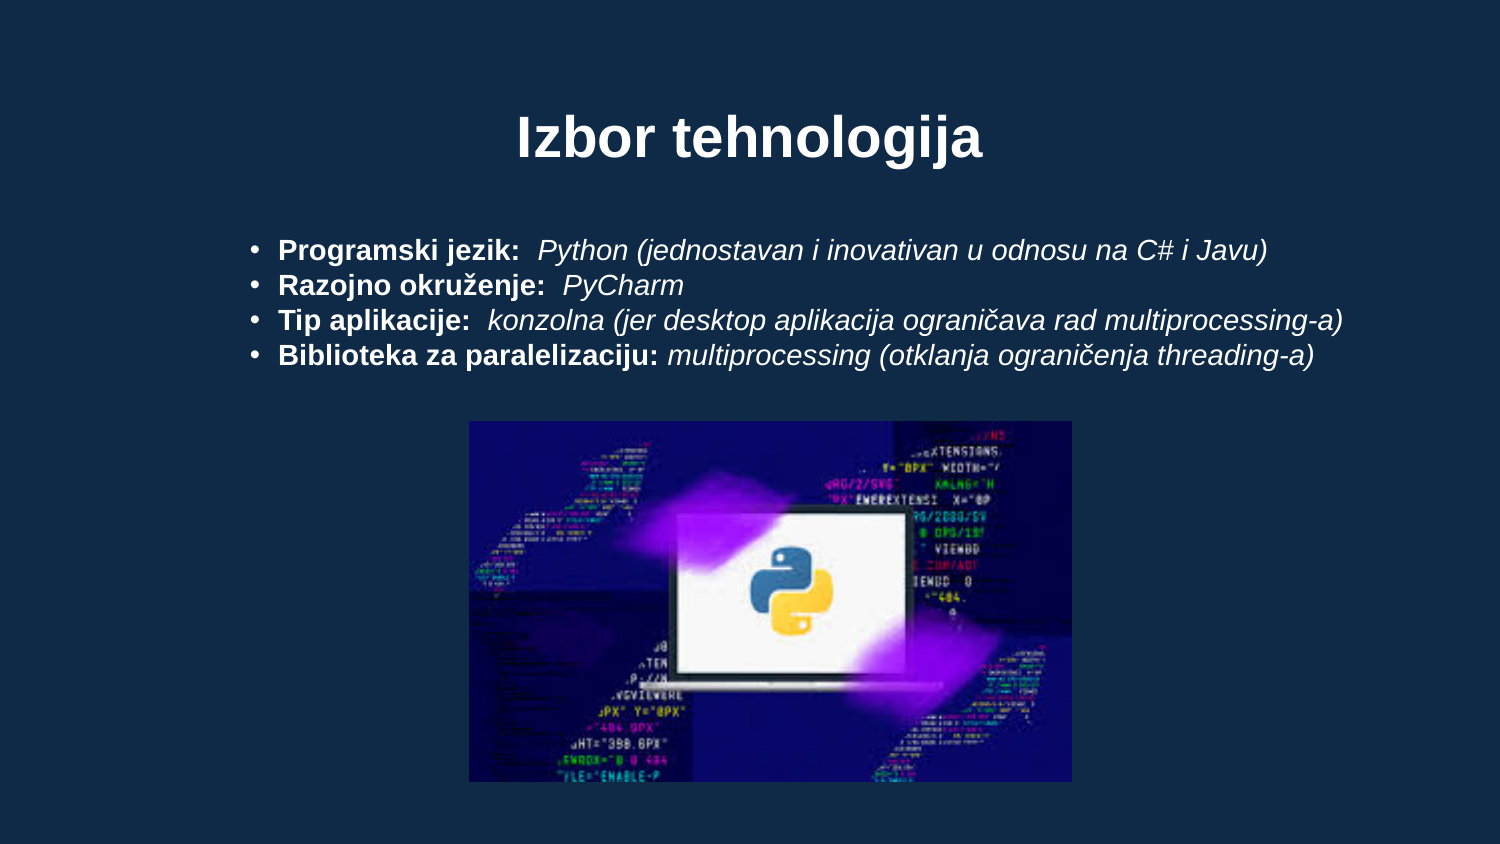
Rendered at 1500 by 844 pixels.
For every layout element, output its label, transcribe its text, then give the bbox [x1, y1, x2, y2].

title Izbor tehnologija [117, 83, 1383, 163]
text_box Programski jezik: Python (jednostavan i inovativan u odnosu na C# i Javu) Razojno okruženje: PyCharm Tip aplikacije: konzolna (jer desktop aplikacija ograničava rad multiprocessing-a) Biblioteka za paralelizaciju: multiprocessing (otklanja ograničenja threading-a) [235, 216, 1383, 782]
picture [468, 421, 1073, 783]
